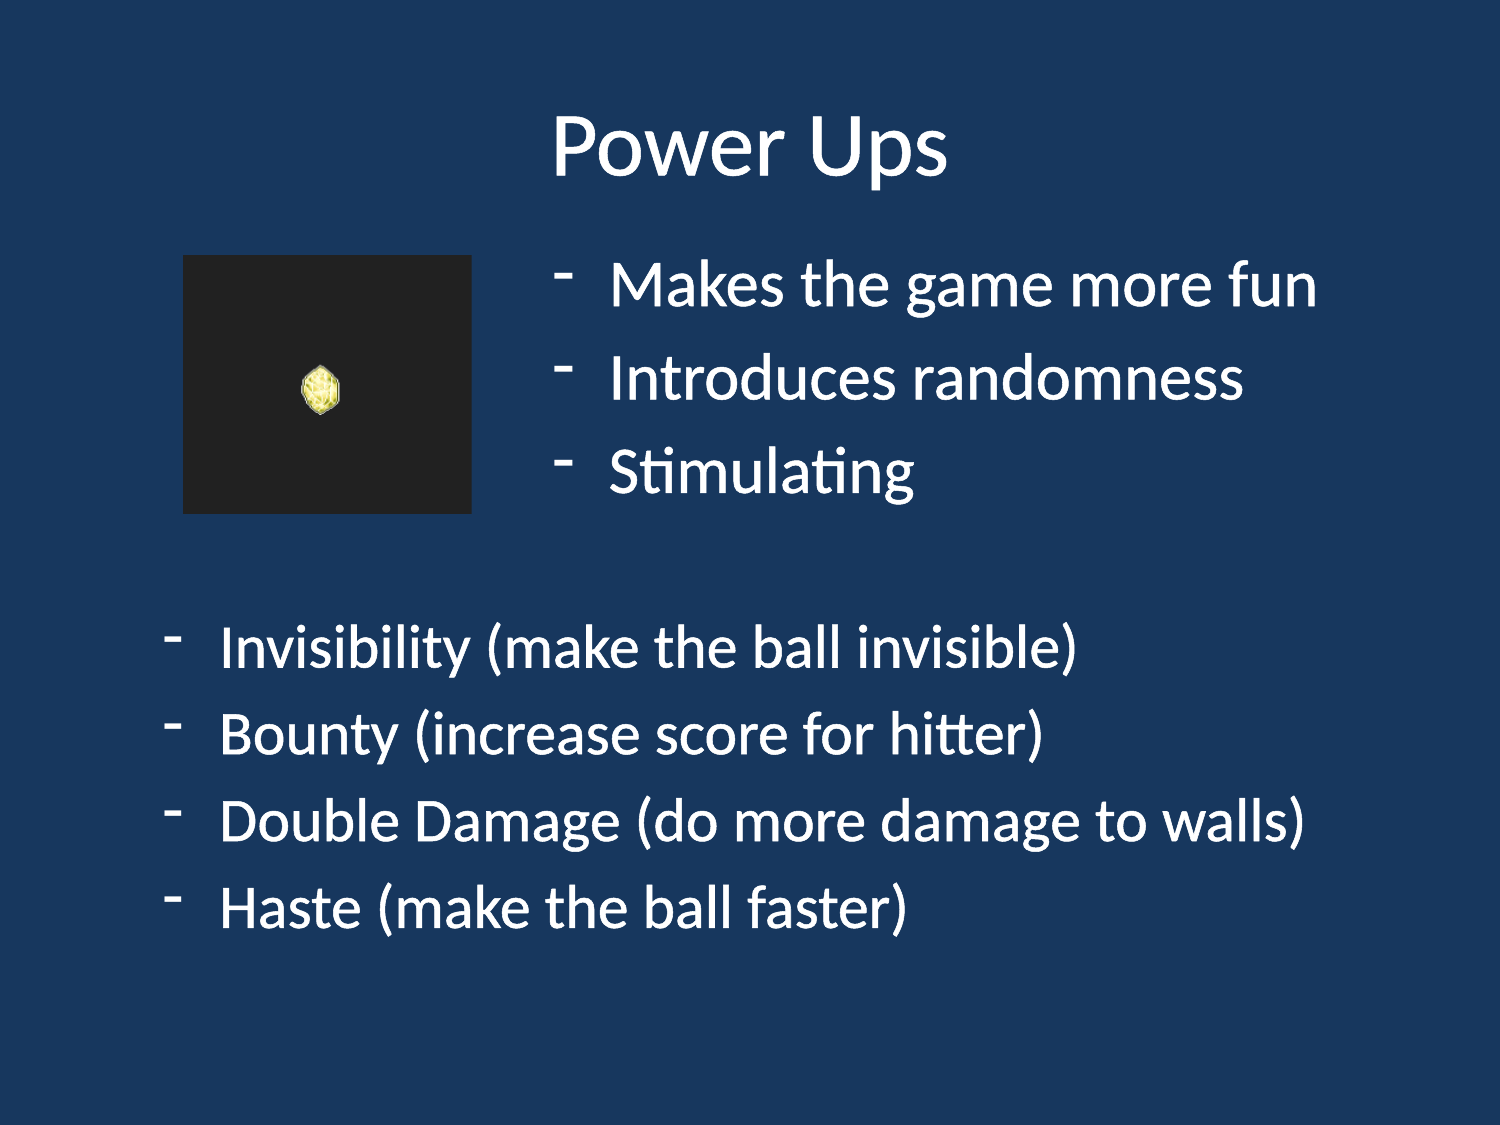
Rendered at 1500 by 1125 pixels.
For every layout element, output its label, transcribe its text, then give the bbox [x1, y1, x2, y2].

picture [182, 255, 472, 514]
text_box Makes the game more fun Introduces randomness Stimulating [537, 231, 1376, 563]
list Invisibility (make the ball invisible) Bounty (increase score for hitter) Double Damage (do more damage to walls) Haste (make the ball faster) [147, 597, 1341, 995]
title Power Ups [75, 45, 1425, 233]
